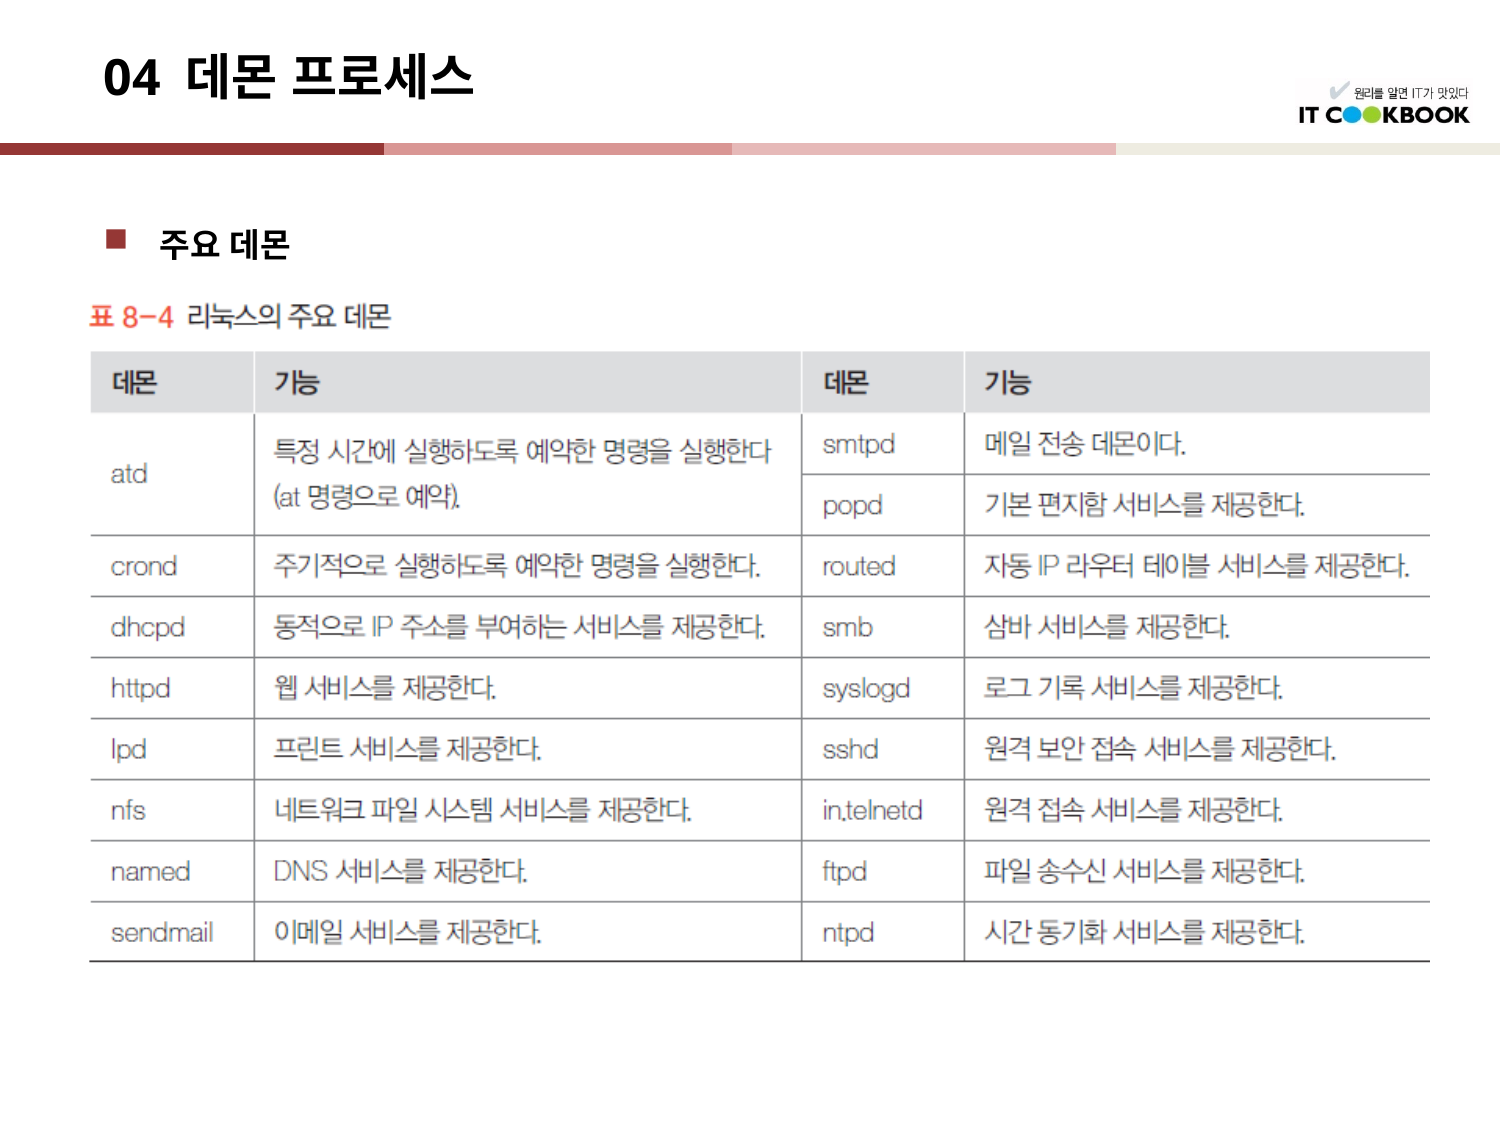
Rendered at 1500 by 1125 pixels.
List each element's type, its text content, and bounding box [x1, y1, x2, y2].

list 주요 데몬 [88, 196, 1436, 1083]
picture [88, 300, 1430, 978]
picture [1295, 78, 1473, 125]
title 04 데몬 프로세스 [88, 30, 1330, 121]
